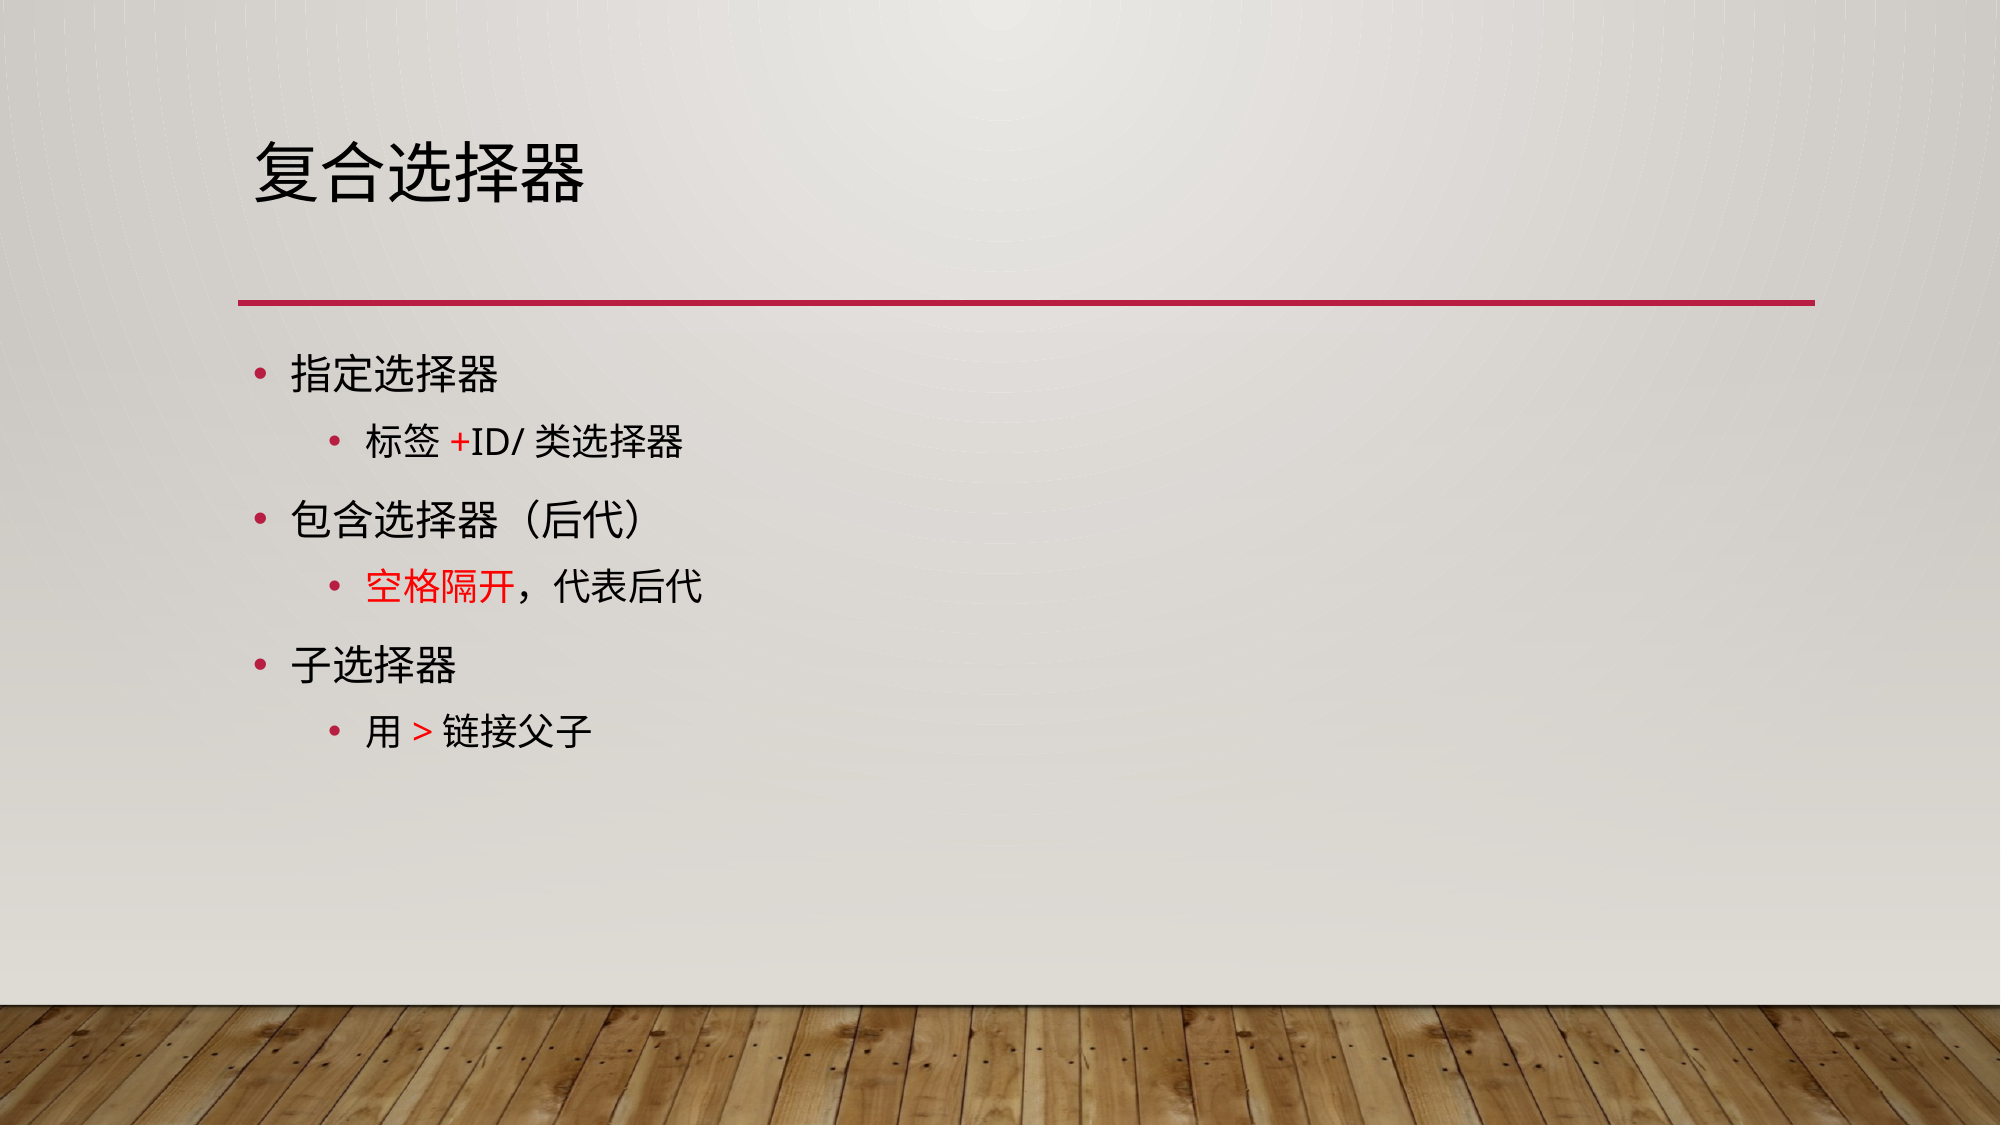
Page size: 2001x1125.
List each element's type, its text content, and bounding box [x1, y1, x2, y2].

list 指定选择器 标签+ID/类选择器 包含选择器（后代） 空格隔开，代表后代 子选择器 用>链接父子 [238, 330, 1814, 897]
title 复合选择器 [238, 131, 1814, 305]
picture [0, 1005, 2000, 1125]
